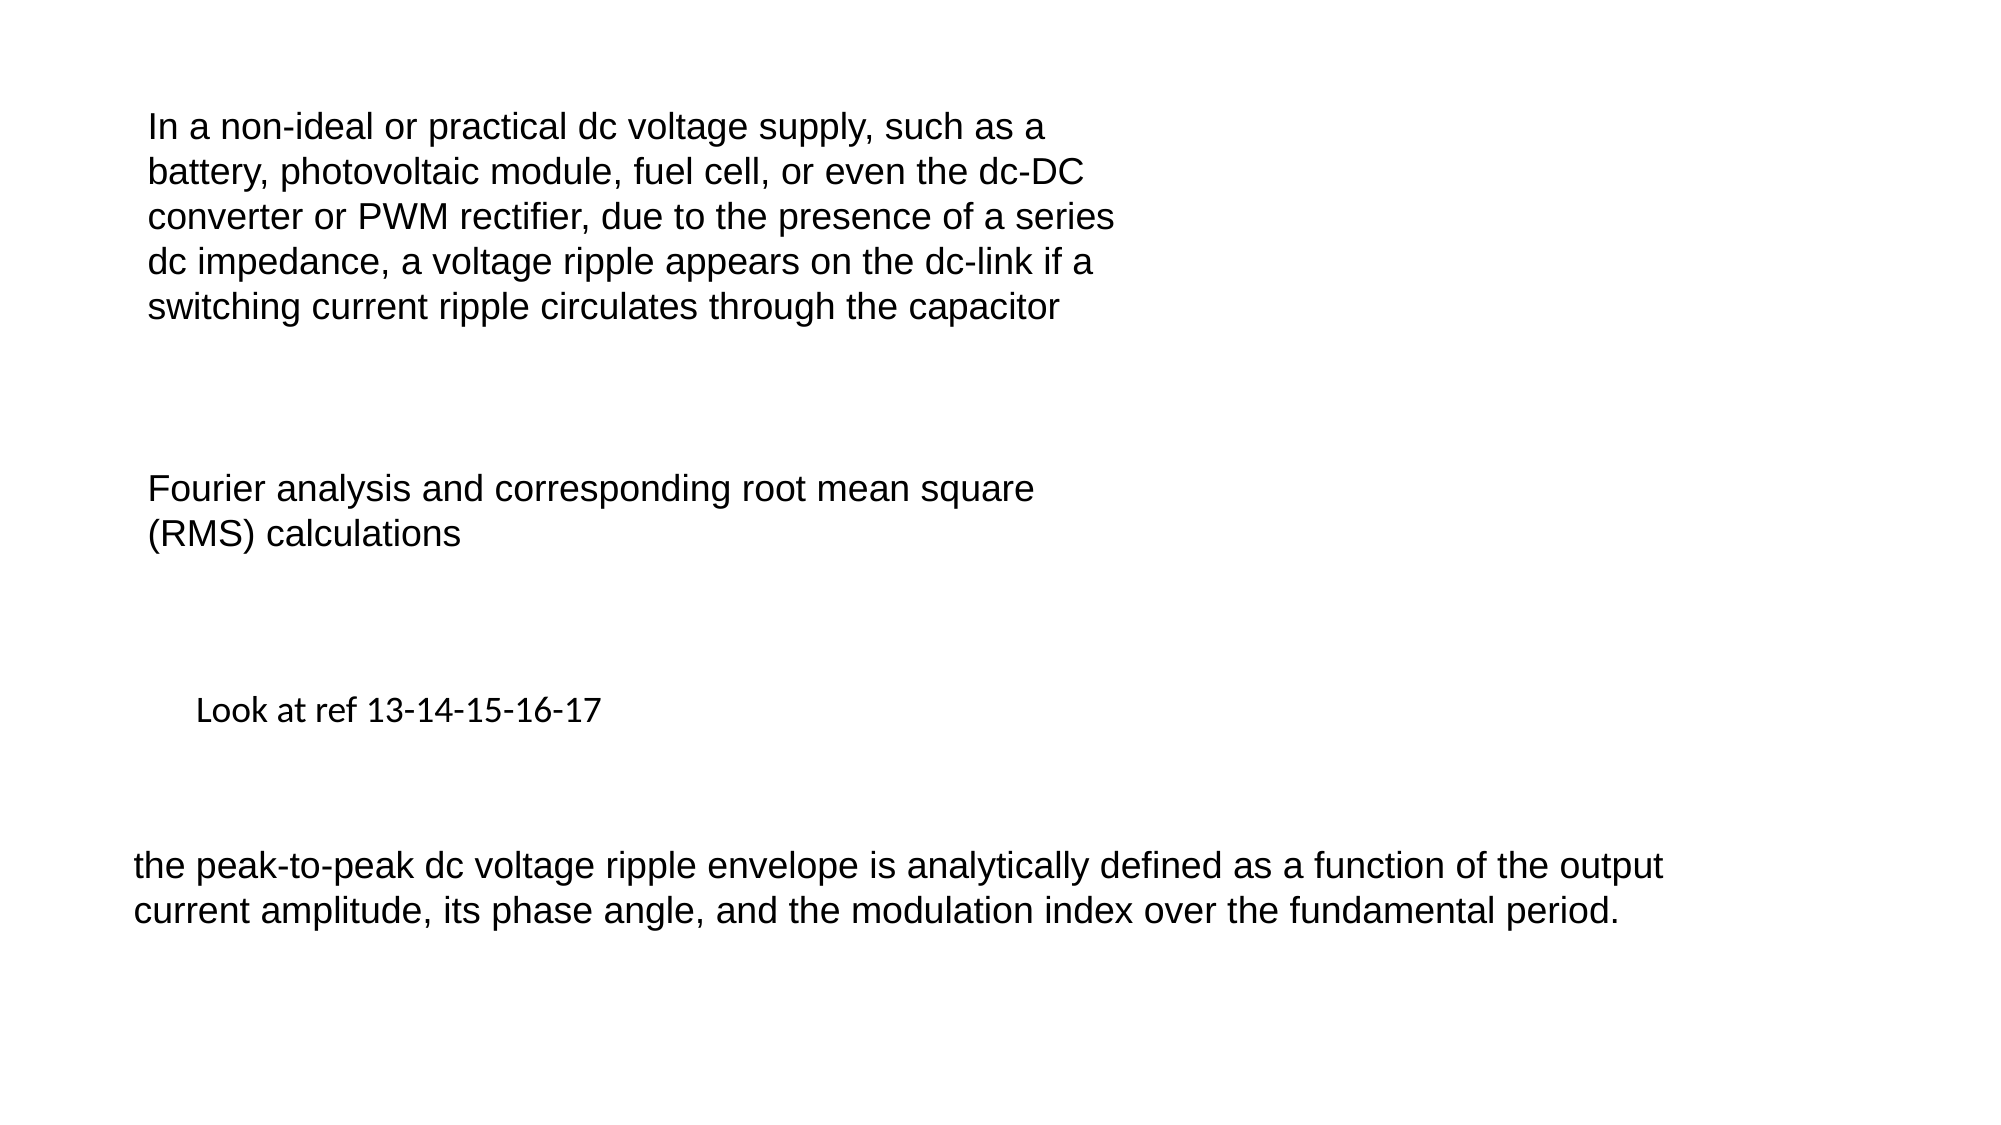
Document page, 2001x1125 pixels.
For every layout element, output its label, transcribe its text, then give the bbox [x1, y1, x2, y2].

text_box In a non-ideal or practical dc voltage supply, such as a battery, photovoltaic module, fuel cell, or even the dc-DC converter or PWM rectifier, due to the presence of a series dc impedance, a voltage ripple appears on the dc-link if a switching current ripple circulates through the capacitor [132, 94, 1133, 335]
text_box the peak-to-peak dc voltage ripple envelope is analytically defined as a function of the output current amplitude, its phase angle, and the modulation index over the fundamental period. [118, 833, 1782, 939]
text_box Fourier analysis and corresponding root mean square (RMS) calculations [132, 456, 1133, 562]
text_box Look at ref 13-14-15-16-17 [181, 678, 1832, 738]
